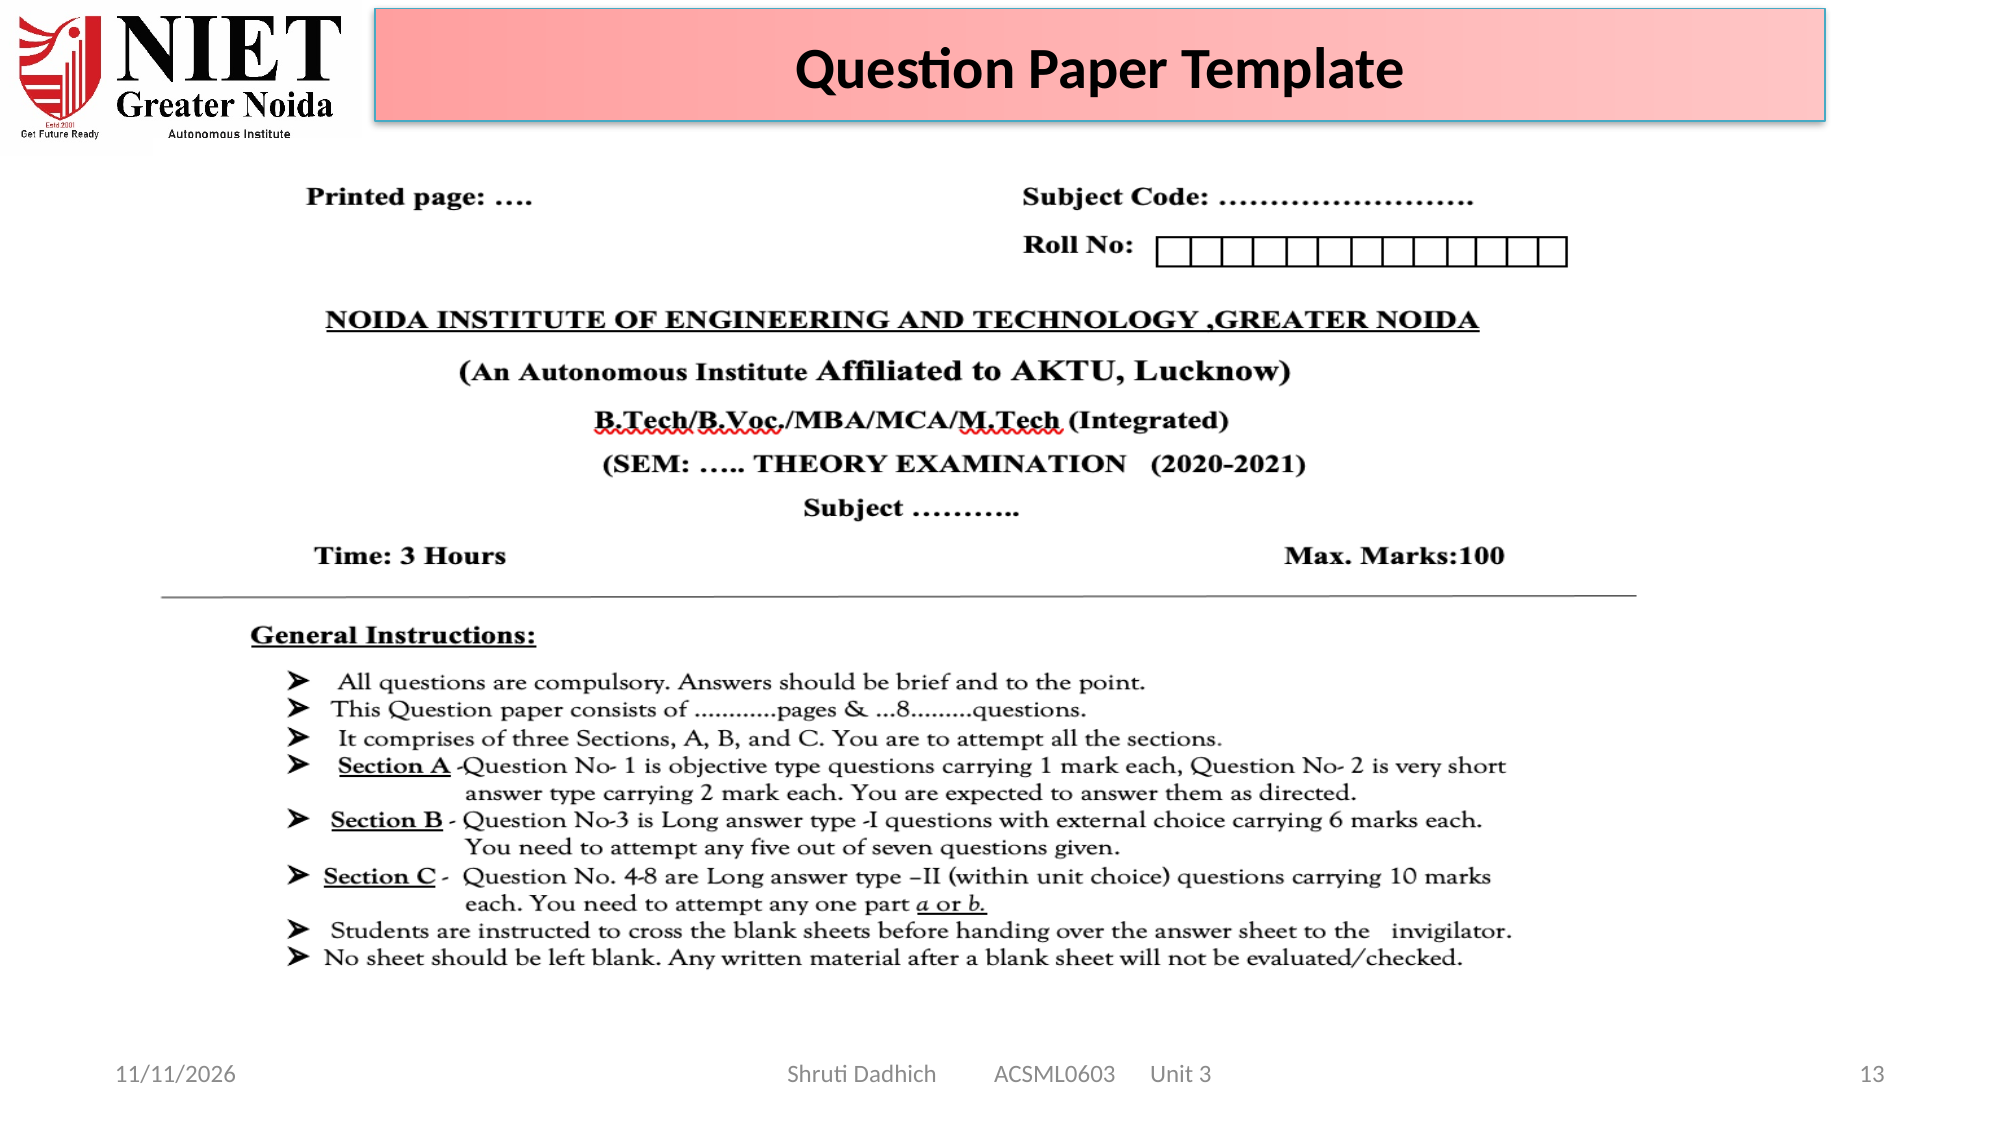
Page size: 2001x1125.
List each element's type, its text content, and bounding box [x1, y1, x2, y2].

text_box Question Paper Template [374, 8, 1826, 122]
footer Shruti Dadhich ACSML0603 Unit 3 [683, 1042, 1317, 1103]
slide_number 13 [1433, 1042, 1900, 1103]
picture [0, 0, 1638, 988]
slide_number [99, 1042, 567, 1103]
